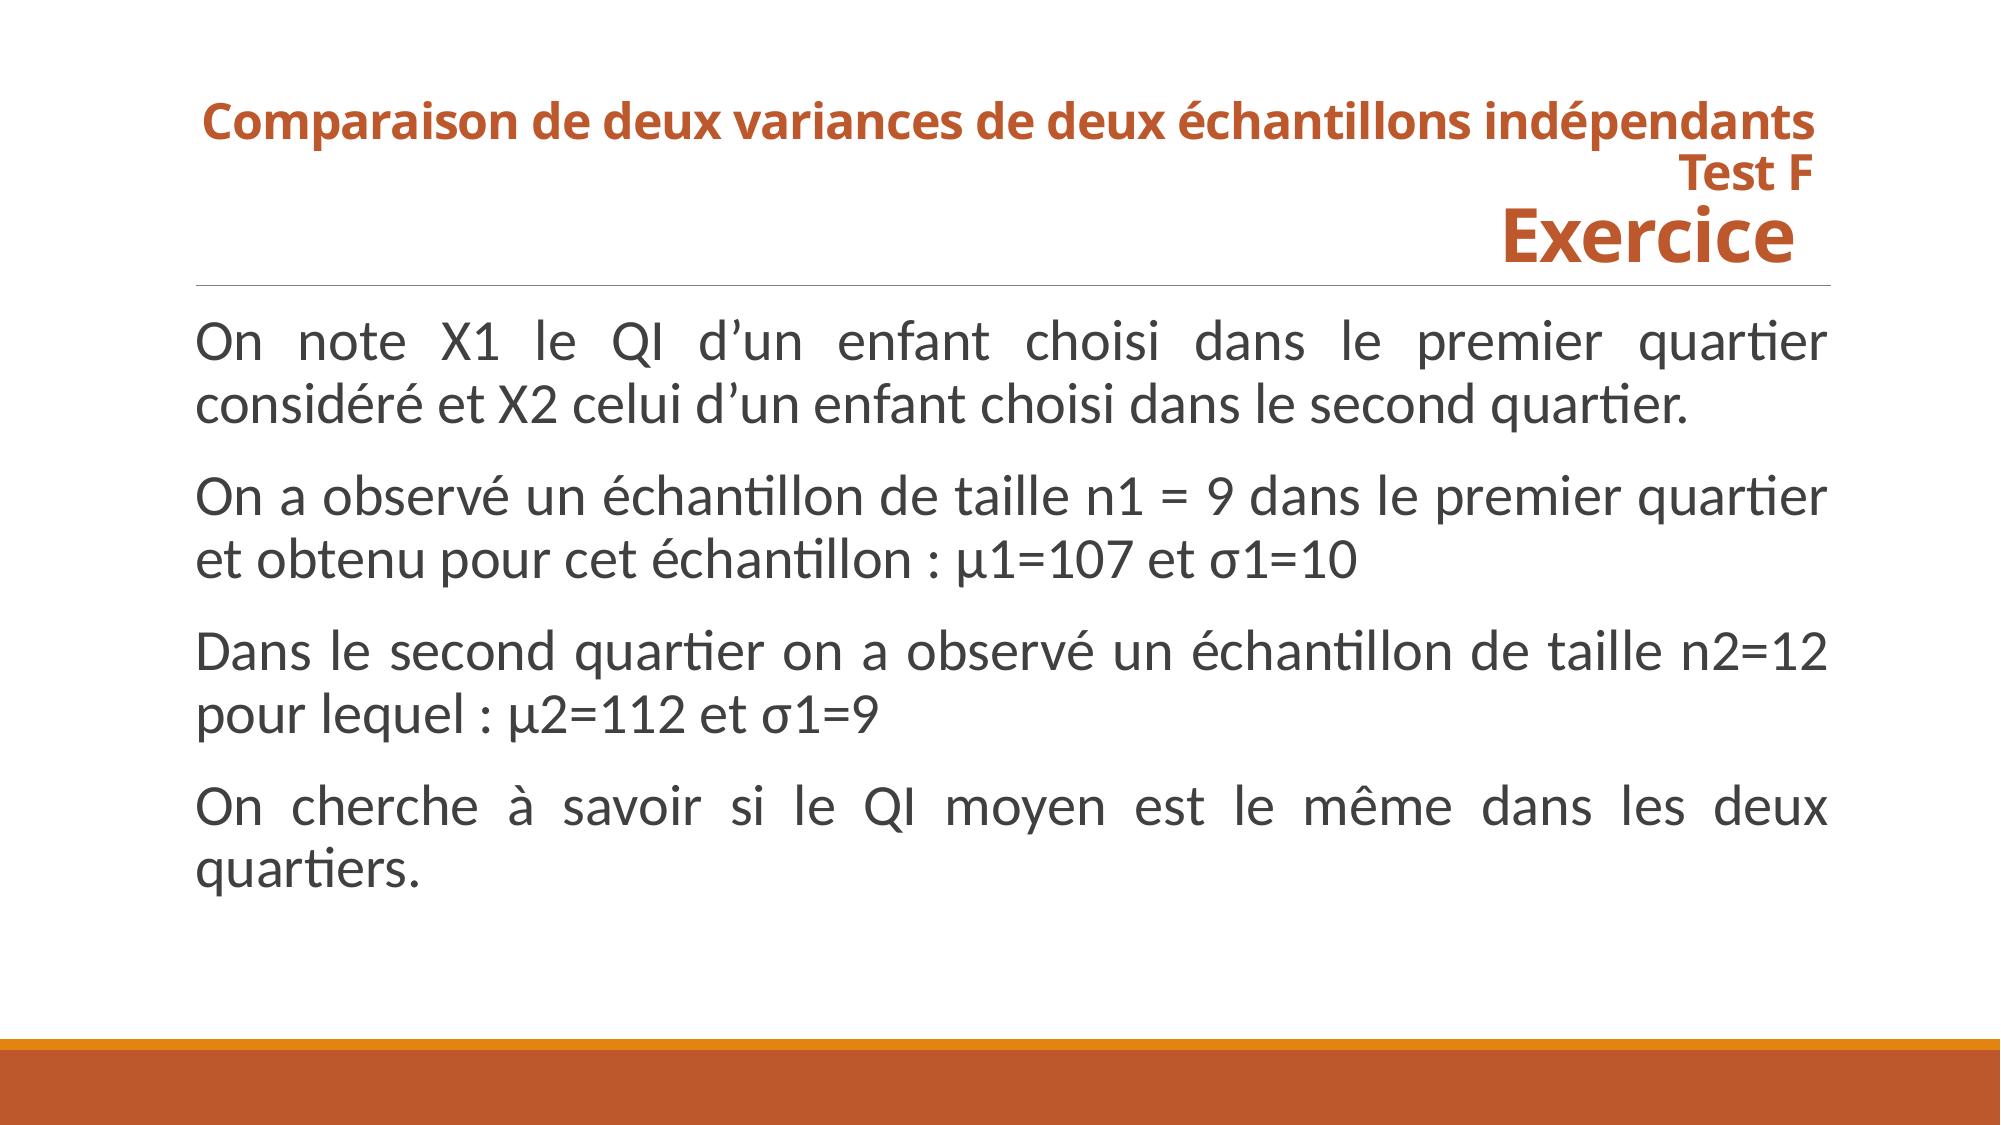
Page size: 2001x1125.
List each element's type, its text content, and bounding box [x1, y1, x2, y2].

list On note X1 le QI d’un enfant choisi dans le premier quartier considéré et X2 celui d’un enfant choisi dans le second quartier. On a observé un échantillon de taille n1 = 9 dans le premier quartier et obtenu pour cet échantillon : μ1=107 et σ1=10 Dans le second quartier on a observé un échantillon de taille n2=12 pour lequel : μ2=112 et σ1=9 On cherche à savoir si le QI moyen est le même dans les deux quartiers. [180, 302, 1830, 976]
title Comparaison de deux variances de deux échantillons indépendants Test F Exercice [180, 47, 1830, 285]
